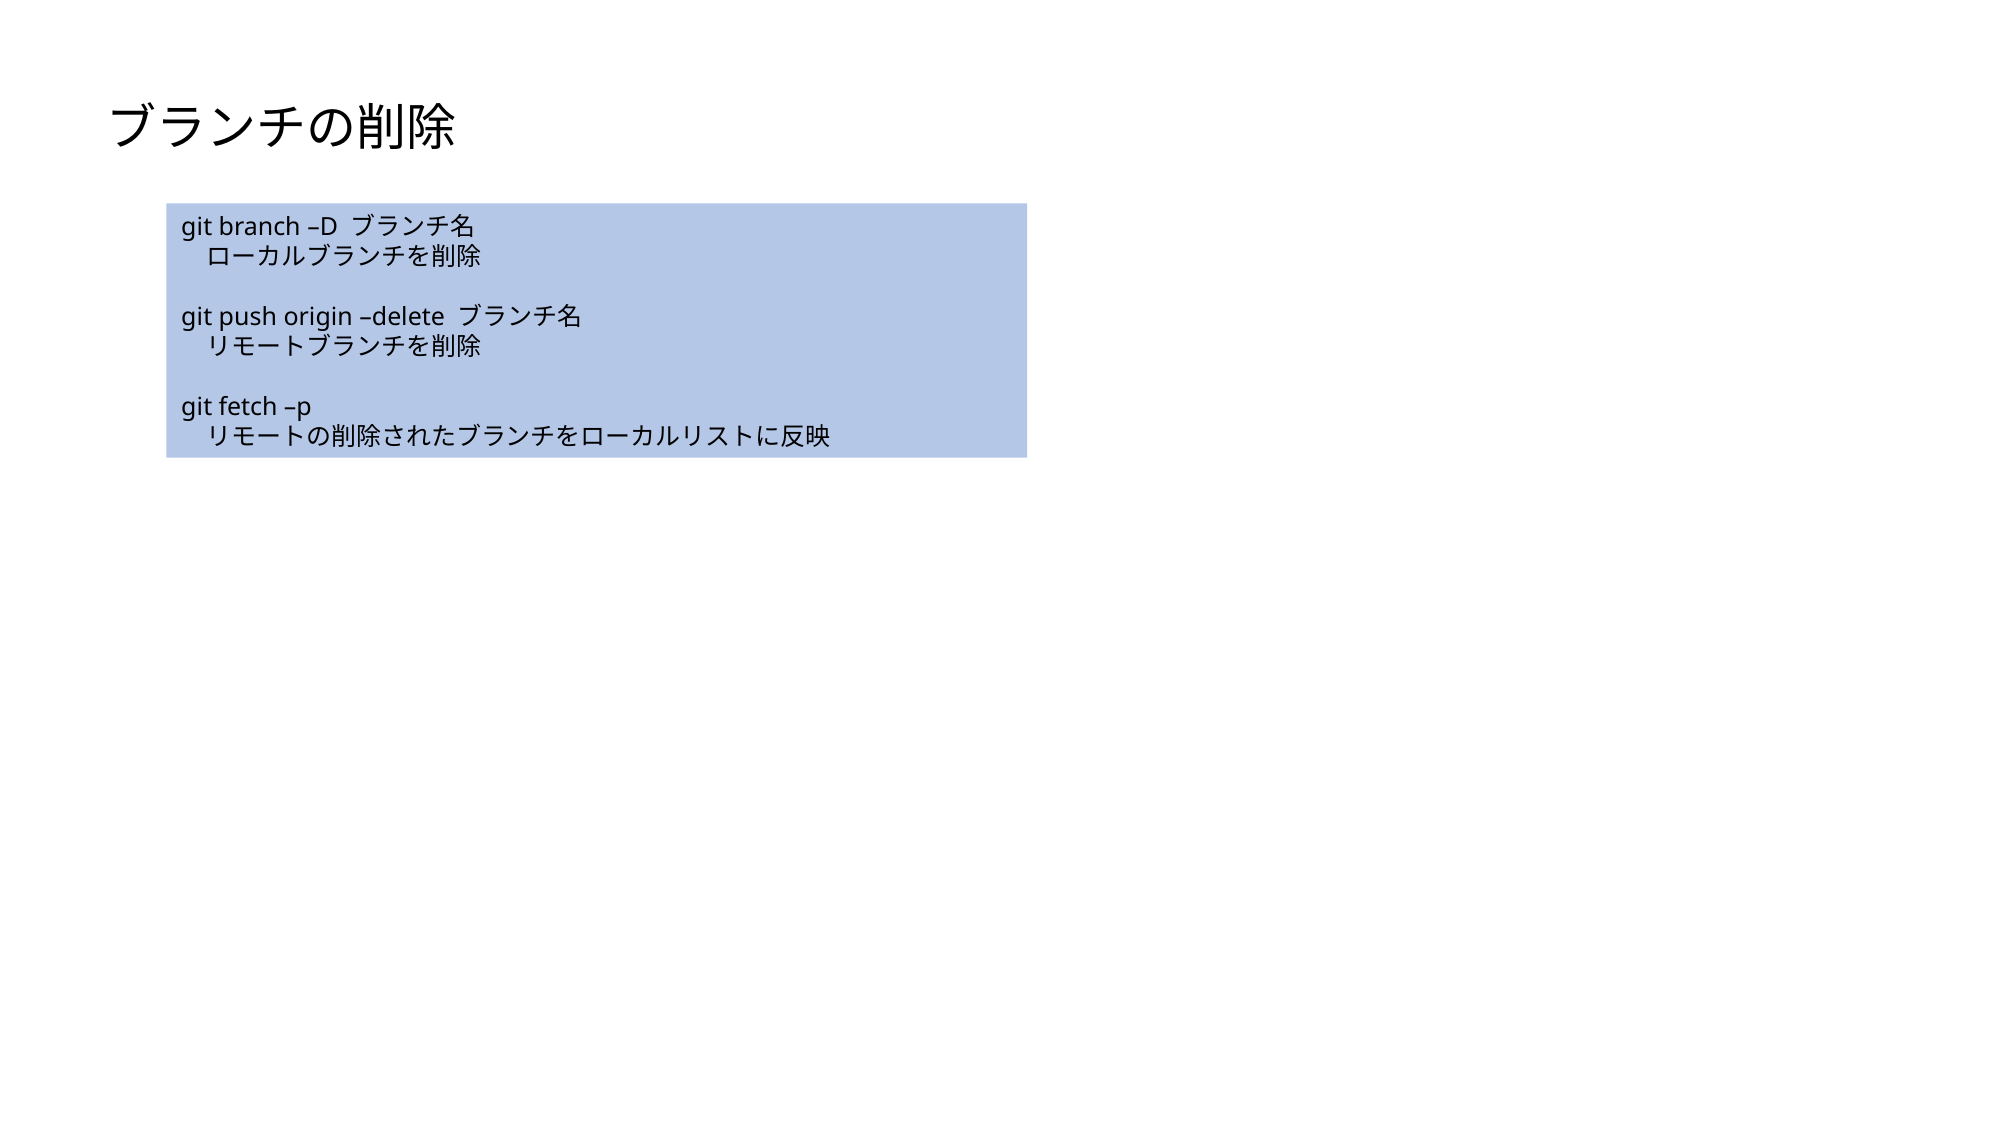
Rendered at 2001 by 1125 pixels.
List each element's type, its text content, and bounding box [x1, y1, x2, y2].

text_box ブランチの削除 [91, 87, 1181, 163]
text_box git branch –D ブランチ名 ローカルブランチを削除 git push origin –delete ブランチ名 リモートブランチを削除 git fetch –p リモートの削除されたブランチをローカルリストに反映 [166, 203, 1028, 458]
